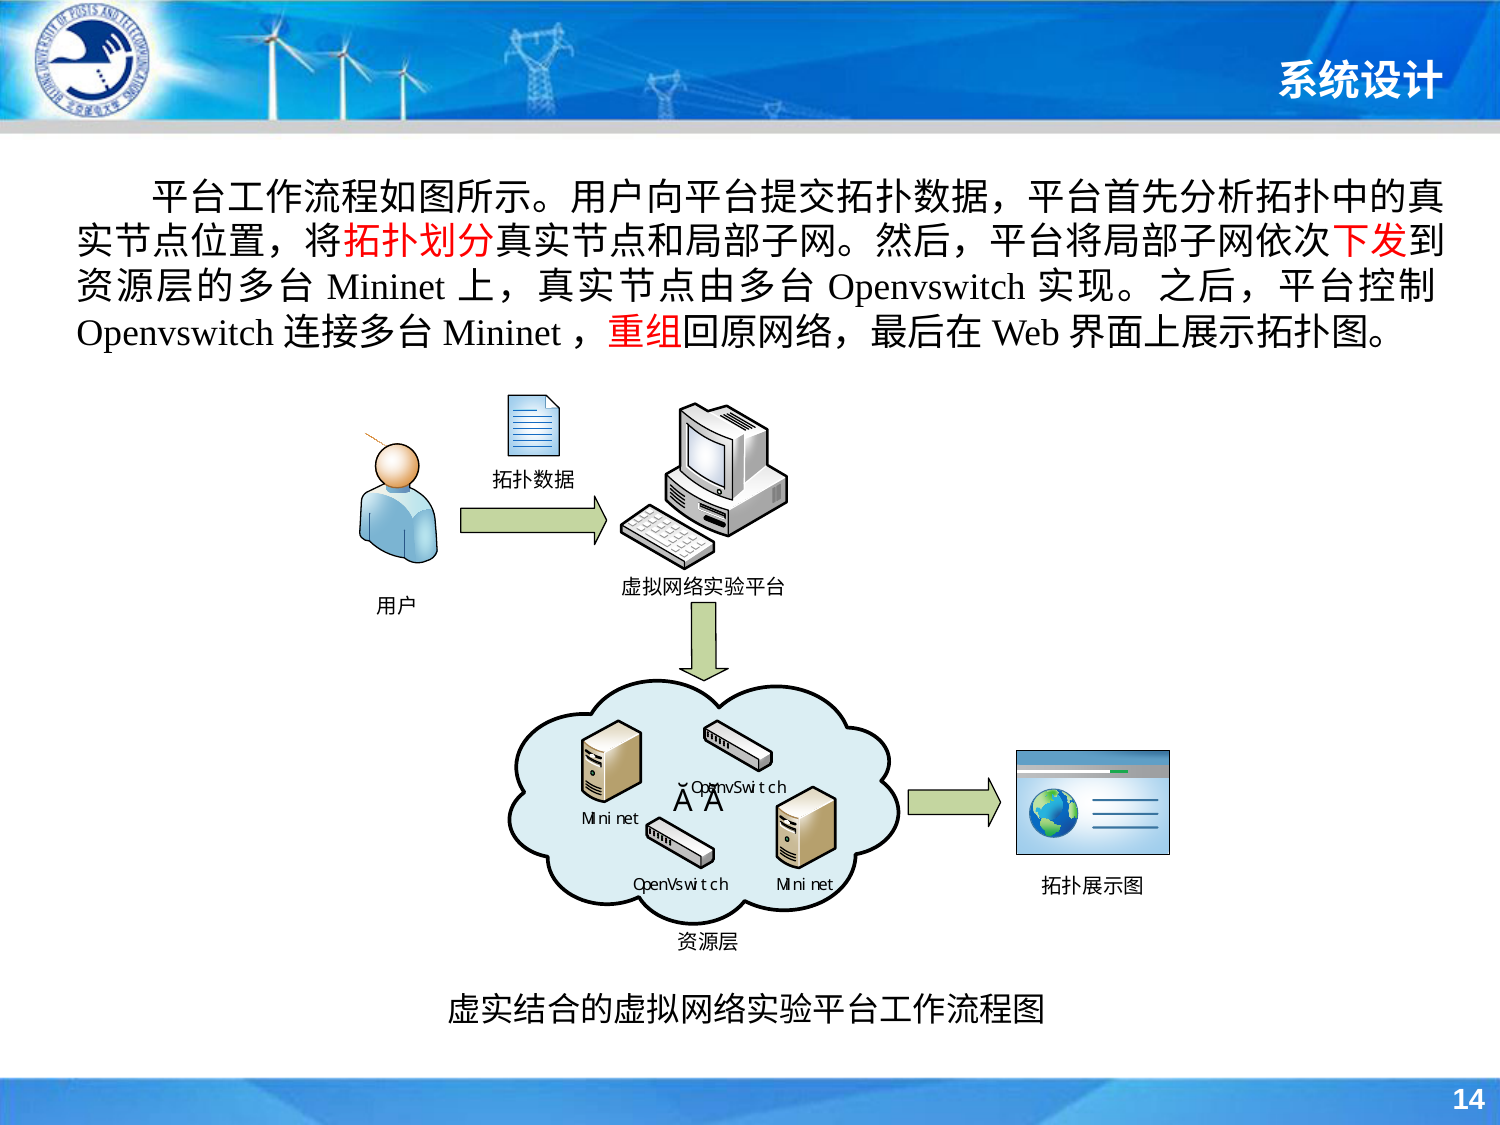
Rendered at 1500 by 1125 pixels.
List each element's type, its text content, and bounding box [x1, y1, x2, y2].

picture [0, 1, 1500, 1125]
text_box 系统设计 [750, 46, 1459, 112]
text_box 平台工作流程如图所示。用户向平台提交拓扑数据，平台首先分析拓扑中的真实节点位置，将拓扑划分真实节点和局部子网。然后，平台将局部子网依次下发到资源层的多台Mininet上，真实节点由多台Openvswitch实现。之后，平台控制Openvswitch连接多台Mininet，重组回原网络，最后在Web界面上展示拓扑图。 [61, 165, 1461, 360]
text_box 虚实结合的虚拟网络实验平台工作流程图 [394, 981, 1099, 1036]
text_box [346, 386, 1176, 964]
